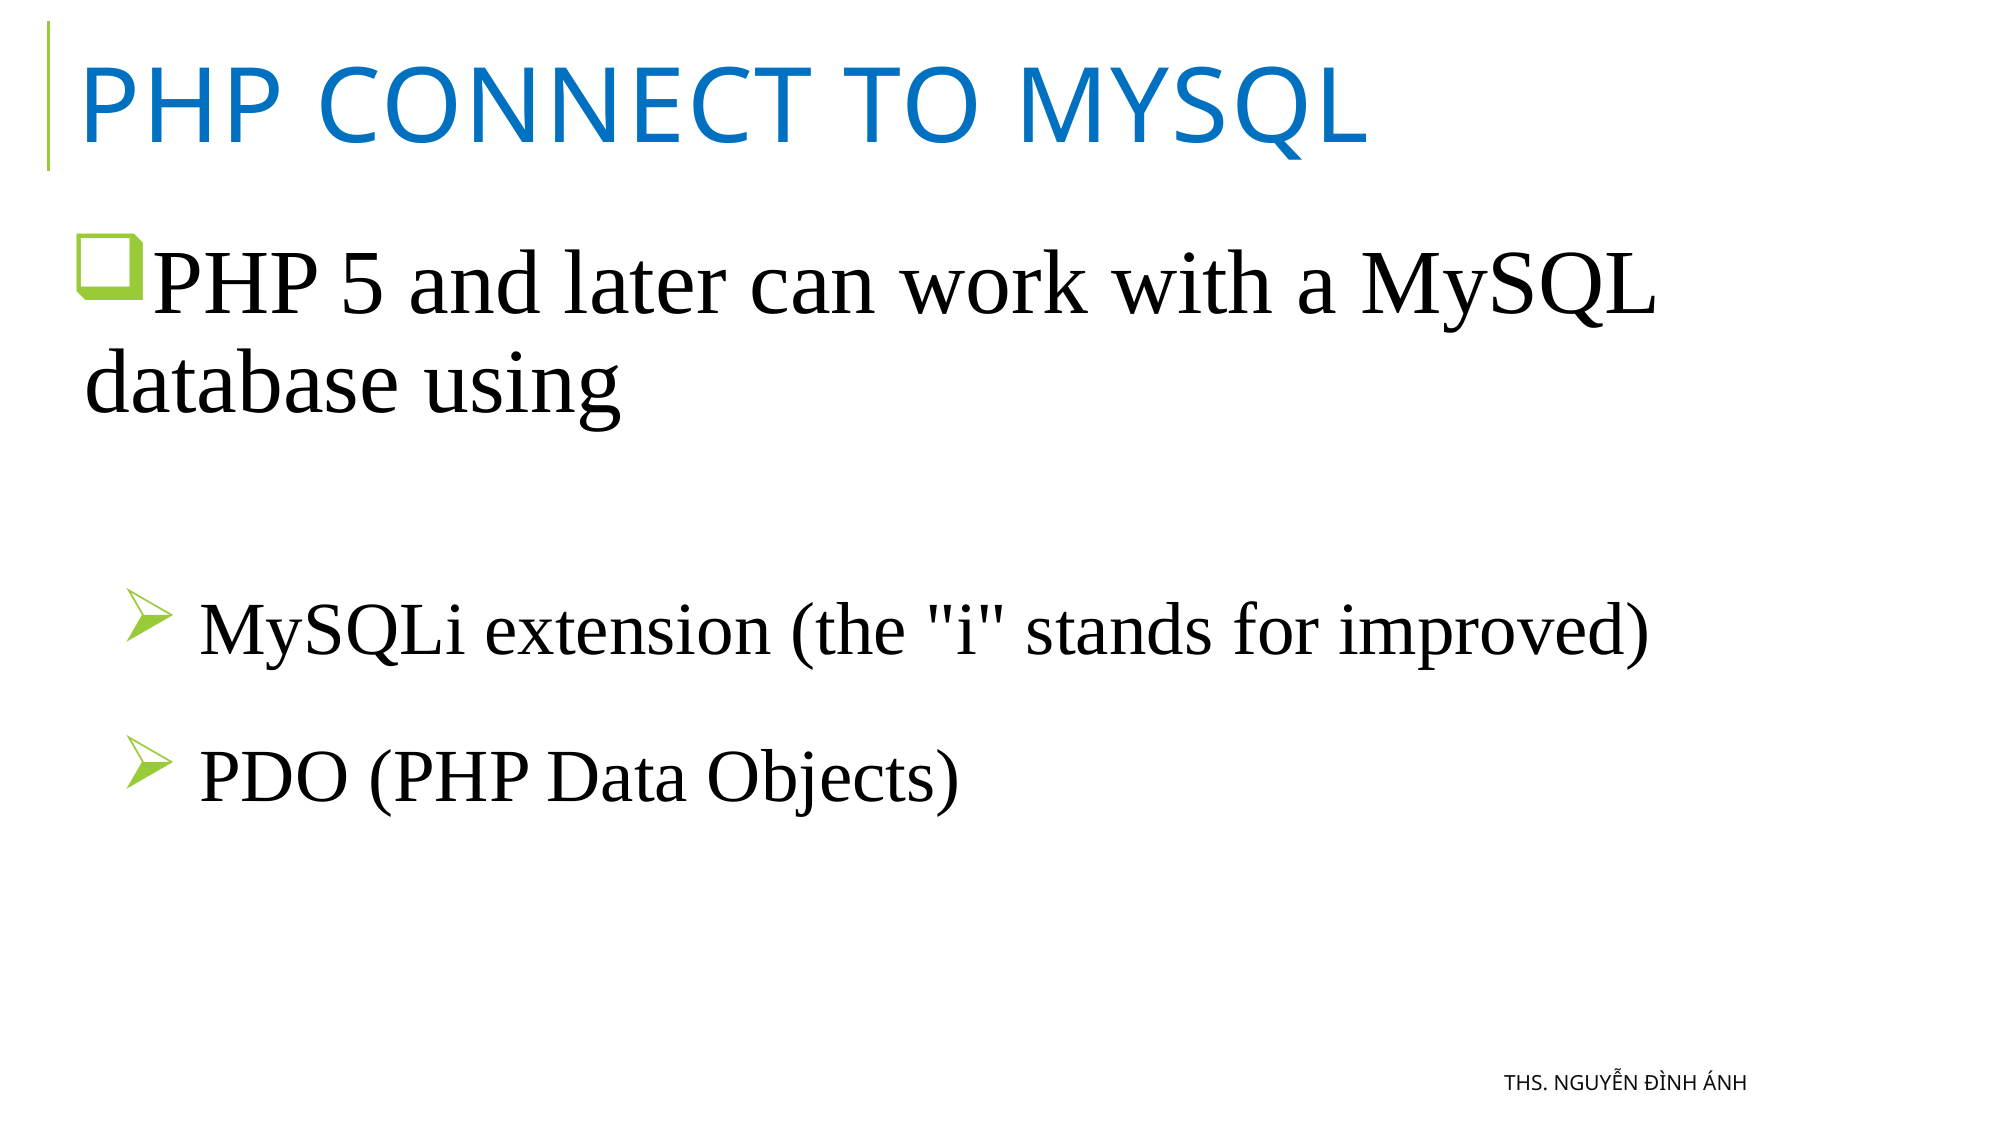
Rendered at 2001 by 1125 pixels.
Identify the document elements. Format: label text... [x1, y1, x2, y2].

footer ThS. Nguyễn Đình Ánh [794, 1061, 1763, 1107]
text_box PHP 5 and later can work with a MySQL database using MySQLi extension (the "i" stands for improved) PDO (PHP Data Objects) [62, 227, 1926, 874]
title PHP Connect to MySQL [62, 44, 1834, 181]
